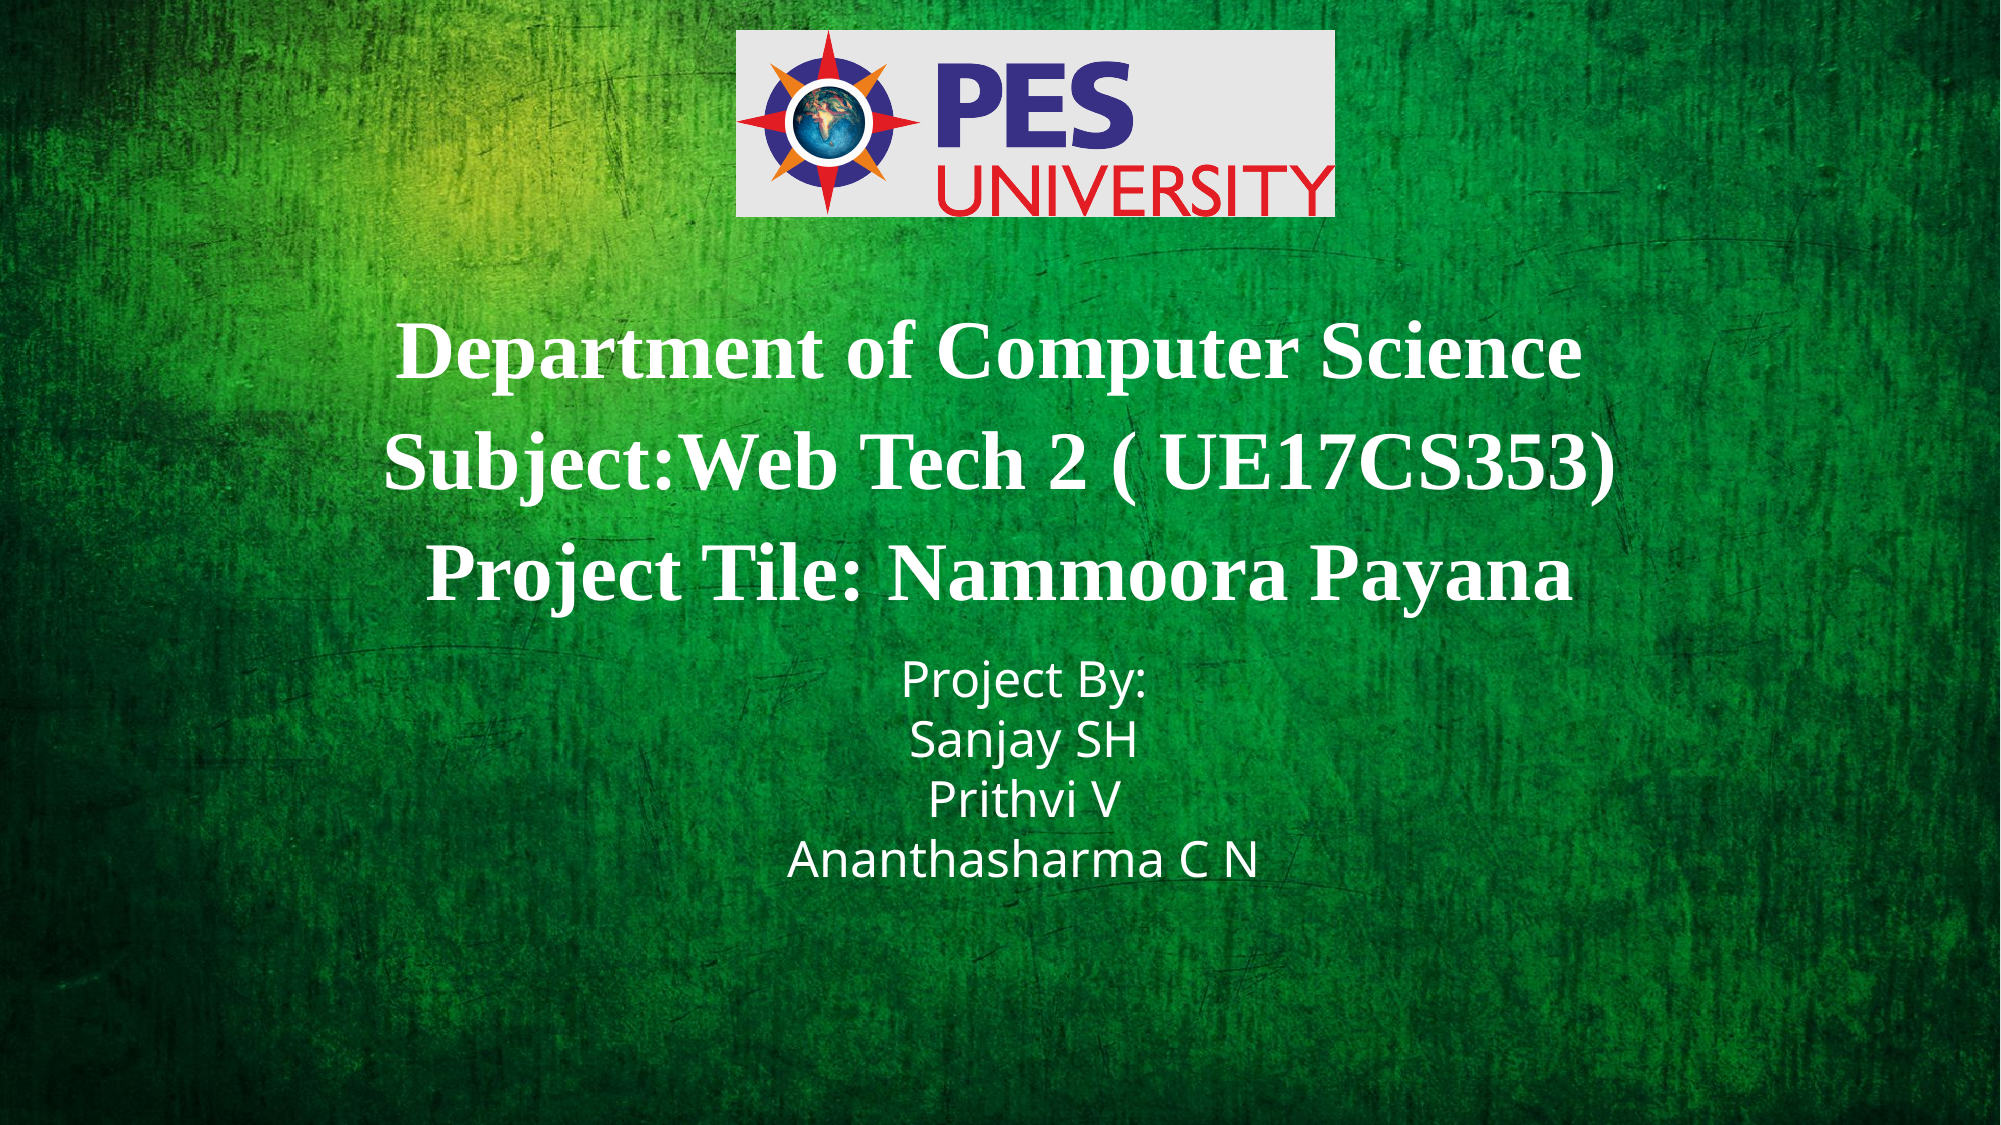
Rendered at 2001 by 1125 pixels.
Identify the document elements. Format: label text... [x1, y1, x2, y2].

list Department of Computer Science Subject:Web Tech 2 ( UE17CS353) Project Tile: Nammoora Payana [137, 299, 1863, 1014]
picture [0, 0, 2001, 1125]
text_box Project By: Sanjay SH Prithvi V Ananthasharma C N [735, 640, 1313, 896]
